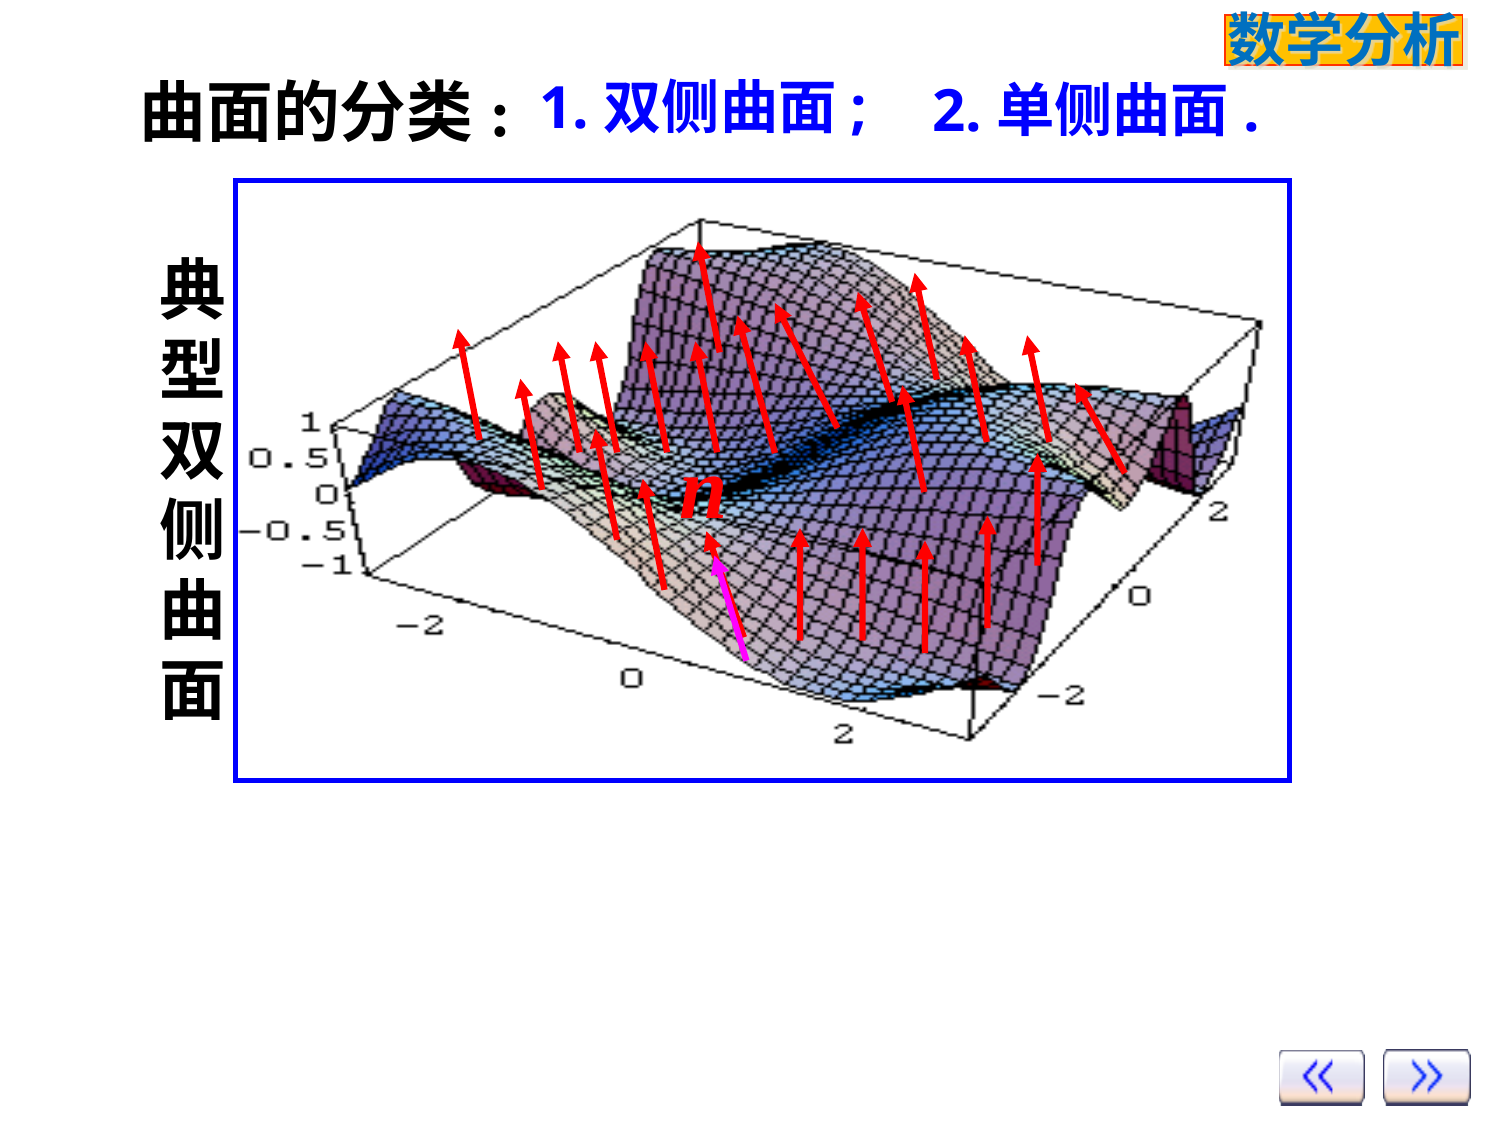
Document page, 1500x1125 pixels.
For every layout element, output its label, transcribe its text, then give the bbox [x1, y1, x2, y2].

text_box 1.双侧曲面; [525, 63, 925, 148]
text_box 2.单侧曲面. [917, 65, 1356, 151]
picture [1279, 1050, 1365, 1106]
picture [237, 182, 1288, 779]
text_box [674, 452, 733, 525]
text_box 曲面的分类: [125, 62, 613, 158]
picture [1383, 1049, 1471, 1106]
text_box 典型双侧曲面 [144, 240, 220, 736]
